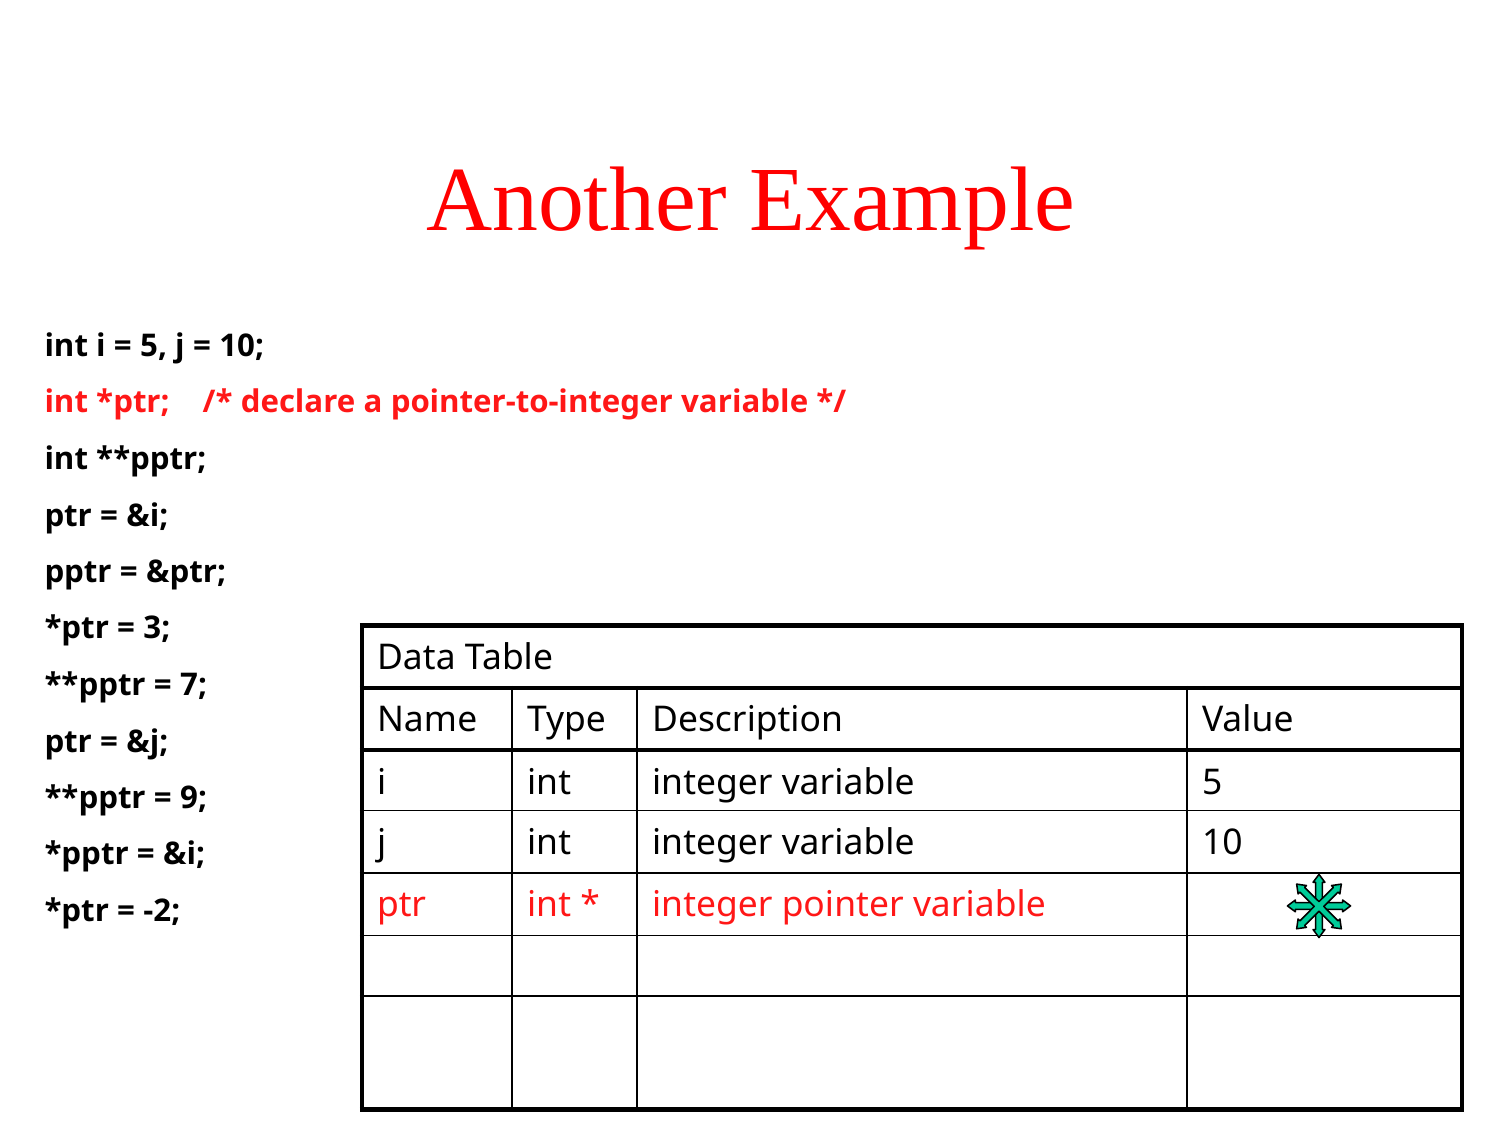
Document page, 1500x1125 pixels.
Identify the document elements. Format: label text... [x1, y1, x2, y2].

table_cell [1188, 874, 1269, 935]
table_cell [1188, 936, 1460, 995]
table_cell [513, 936, 636, 995]
slide_number [1074, 1024, 1388, 1101]
table_cell 10 [1188, 811, 1460, 872]
table_cell 5 [1188, 752, 1460, 810]
table_cell j [364, 811, 511, 872]
table_cell [638, 936, 1186, 995]
table_cell Type [513, 690, 636, 748]
table_cell i [364, 752, 511, 810]
table_cell integer pointer variable [638, 874, 1186, 935]
table_cell [513, 997, 636, 1107]
table_cell int [513, 752, 636, 810]
table_cell [1188, 997, 1460, 1107]
table_cell integer variable [638, 811, 1186, 872]
table_cell Name [364, 690, 511, 748]
table_cell [364, 936, 511, 995]
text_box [1274, 861, 1364, 952]
title Another Example [112, 99, 1388, 288]
text_box int i = 5, j = 10; int *ptr; /* declare a pointer-to-integer variable */ int **pptr; ptr = &i; pptr = &ptr; *ptr = 3; **pptr = 7; ptr = &j; **pptr = 9; *pptr = &i; *ptr = -2; [38, 325, 1440, 931]
table_cell int * [513, 874, 636, 935]
table_cell integer variable [638, 752, 1186, 810]
table_header Data Table [364, 628, 1460, 686]
table_cell Value [1188, 690, 1460, 748]
table_cell ptr [364, 874, 511, 935]
table_cell int [513, 811, 636, 872]
table_cell Description [638, 690, 1186, 748]
table_cell [1369, 874, 1460, 935]
table_cell [364, 997, 511, 1107]
table_cell [638, 997, 1186, 1107]
